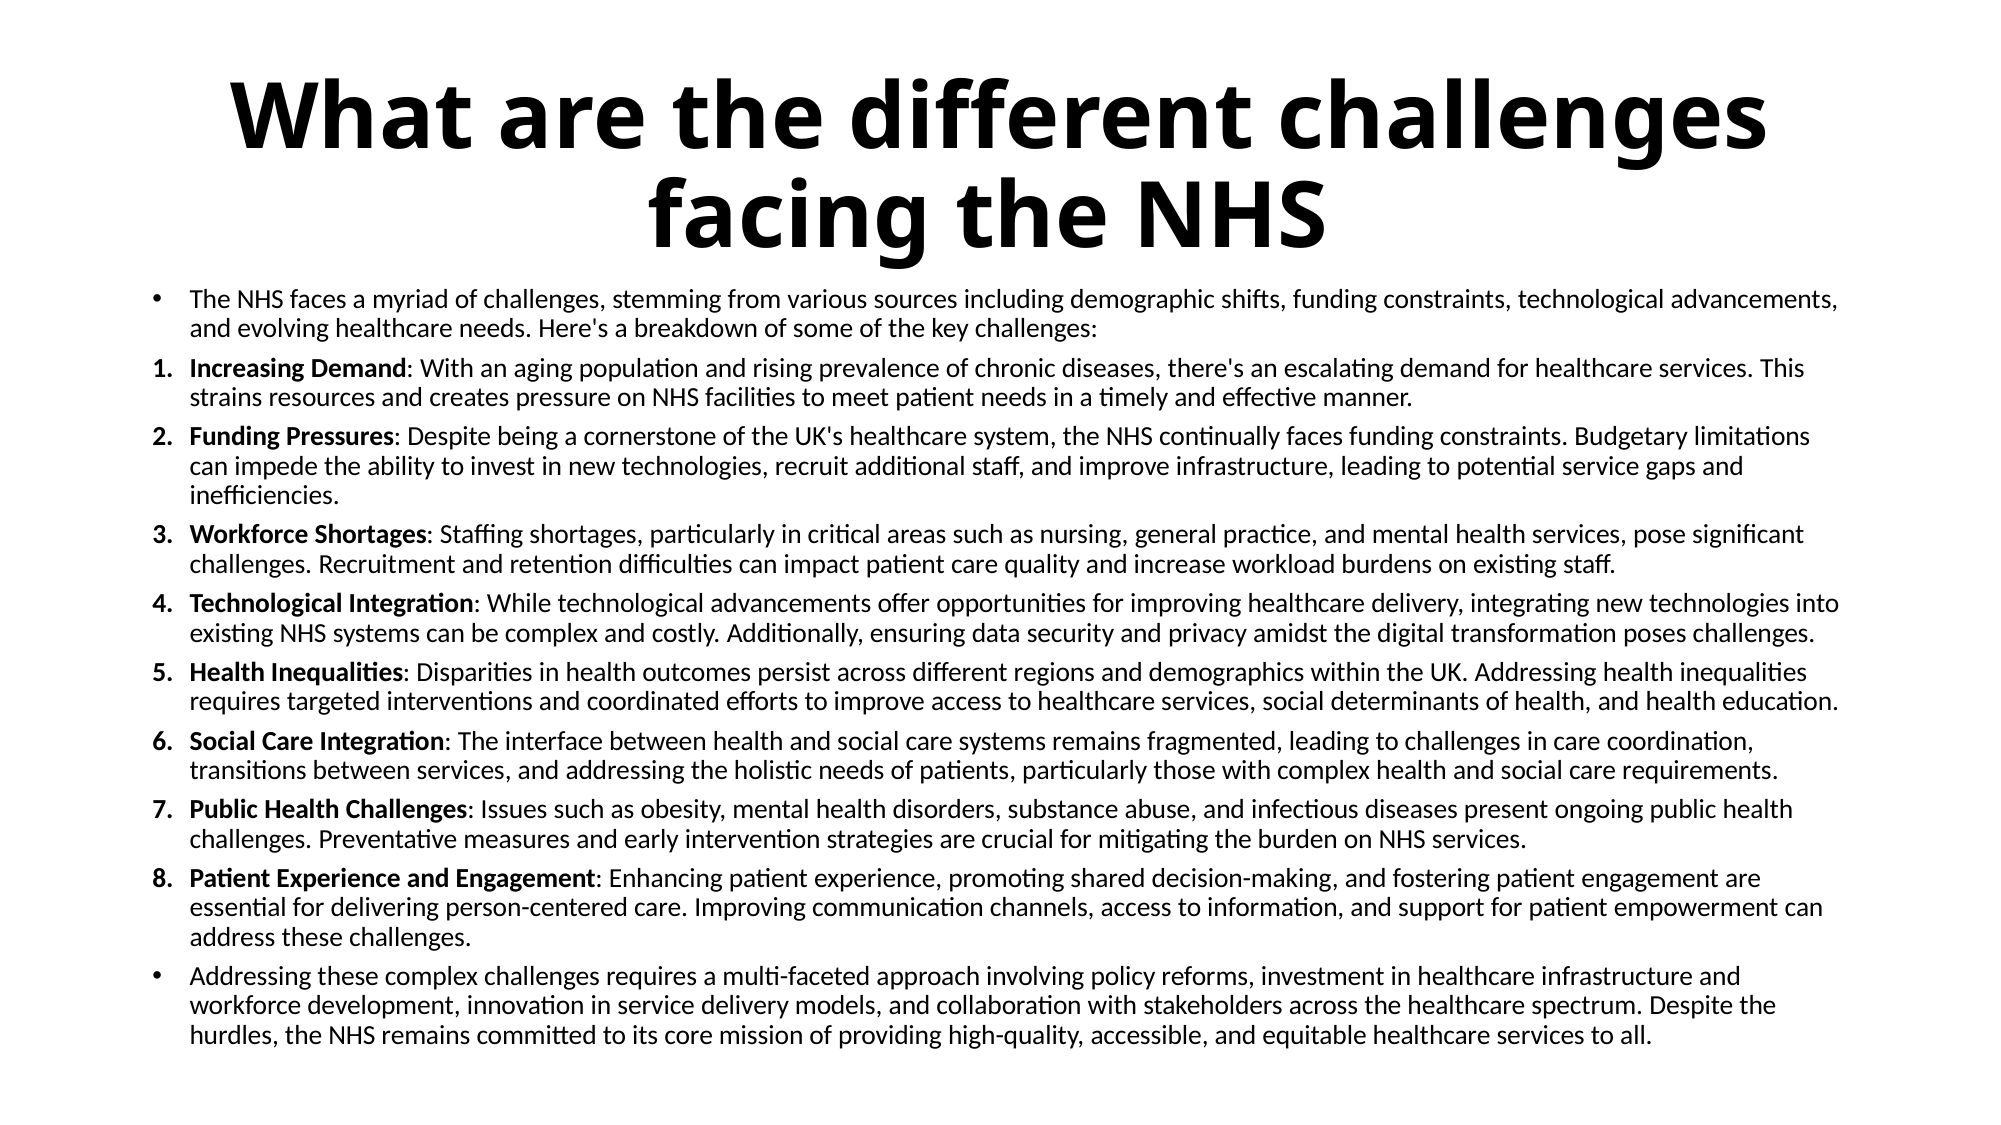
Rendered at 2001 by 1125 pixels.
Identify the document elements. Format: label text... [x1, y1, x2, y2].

list The NHS faces a myriad of challenges, stemming from various sources including demographic shifts, funding constraints, technological advancements, and evolving healthcare needs. Here's a breakdown of some of the key challenges: Increasing Demand: With an aging population and rising prevalence of chronic diseases, there's an escalating demand for healthcare services. This strains resources and creates pressure on NHS facilities to meet patient needs in a timely and effective manner. Funding Pressures: Despite being a cornerstone of the UK's healthcare system, the NHS continually faces funding constraints. Budgetary limitations can impede the ability to invest in new technologies, recruit additional staff, and improve infrastructure, leading to potential service gaps and inefficiencies. Workforce Shortages: Staffing shortages, particularly in critical areas such as nursing, general practice, and mental health services, pose significant challenges. Recruitment and retention difficulties can impact patient care quality and increase workload burdens on existing staff. Technological Integration: While technological advancements offer opportunities for improving healthcare delivery, integrating new technologies into existing NHS systems can be complex and costly. Additionally, ensuring data security and privacy amidst the digital transformation poses challenges. Health Inequalities: Disparities in health outcomes persist across different regions and demographics within the UK. Addressing health inequalities requires targeted interventions and coordinated efforts to improve access to healthcare services, social determinants of health, and health education. Social Care Integration: The interface between health and social care systems remains fragmented, leading to challenges in care coordination, transitions between services, and addressing the holistic needs of patients, particularly those with complex health and social care requirements. Public Health Challenges: Issues such as obesity, mental health disorders, substance abuse, and infectious diseases present ongoing public health challenges. Preventative measures and early intervention strategies are crucial for mitigating the burden on NHS services. Patient Experience and Engagement: Enhancing patient experience, promoting shared decision-making, and fostering patient engagement are essential for delivering person-centered care. Improving communication channels, access to information, and support for patient empowerment can address these challenges. Addressing these complex challenges requires a multi-faceted approach involving policy reforms, investment in healthcare infrastructure and workforce development, innovation in service delivery models, and collaboration with stakeholders across the healthcare spectrum. Despite the hurdles, the NHS remains committed to its core mission of providing high-quality, accessible, and equitable healthcare services to all. [137, 277, 1863, 1066]
title What are the different challenges facing the NHS [137, 59, 1863, 277]
